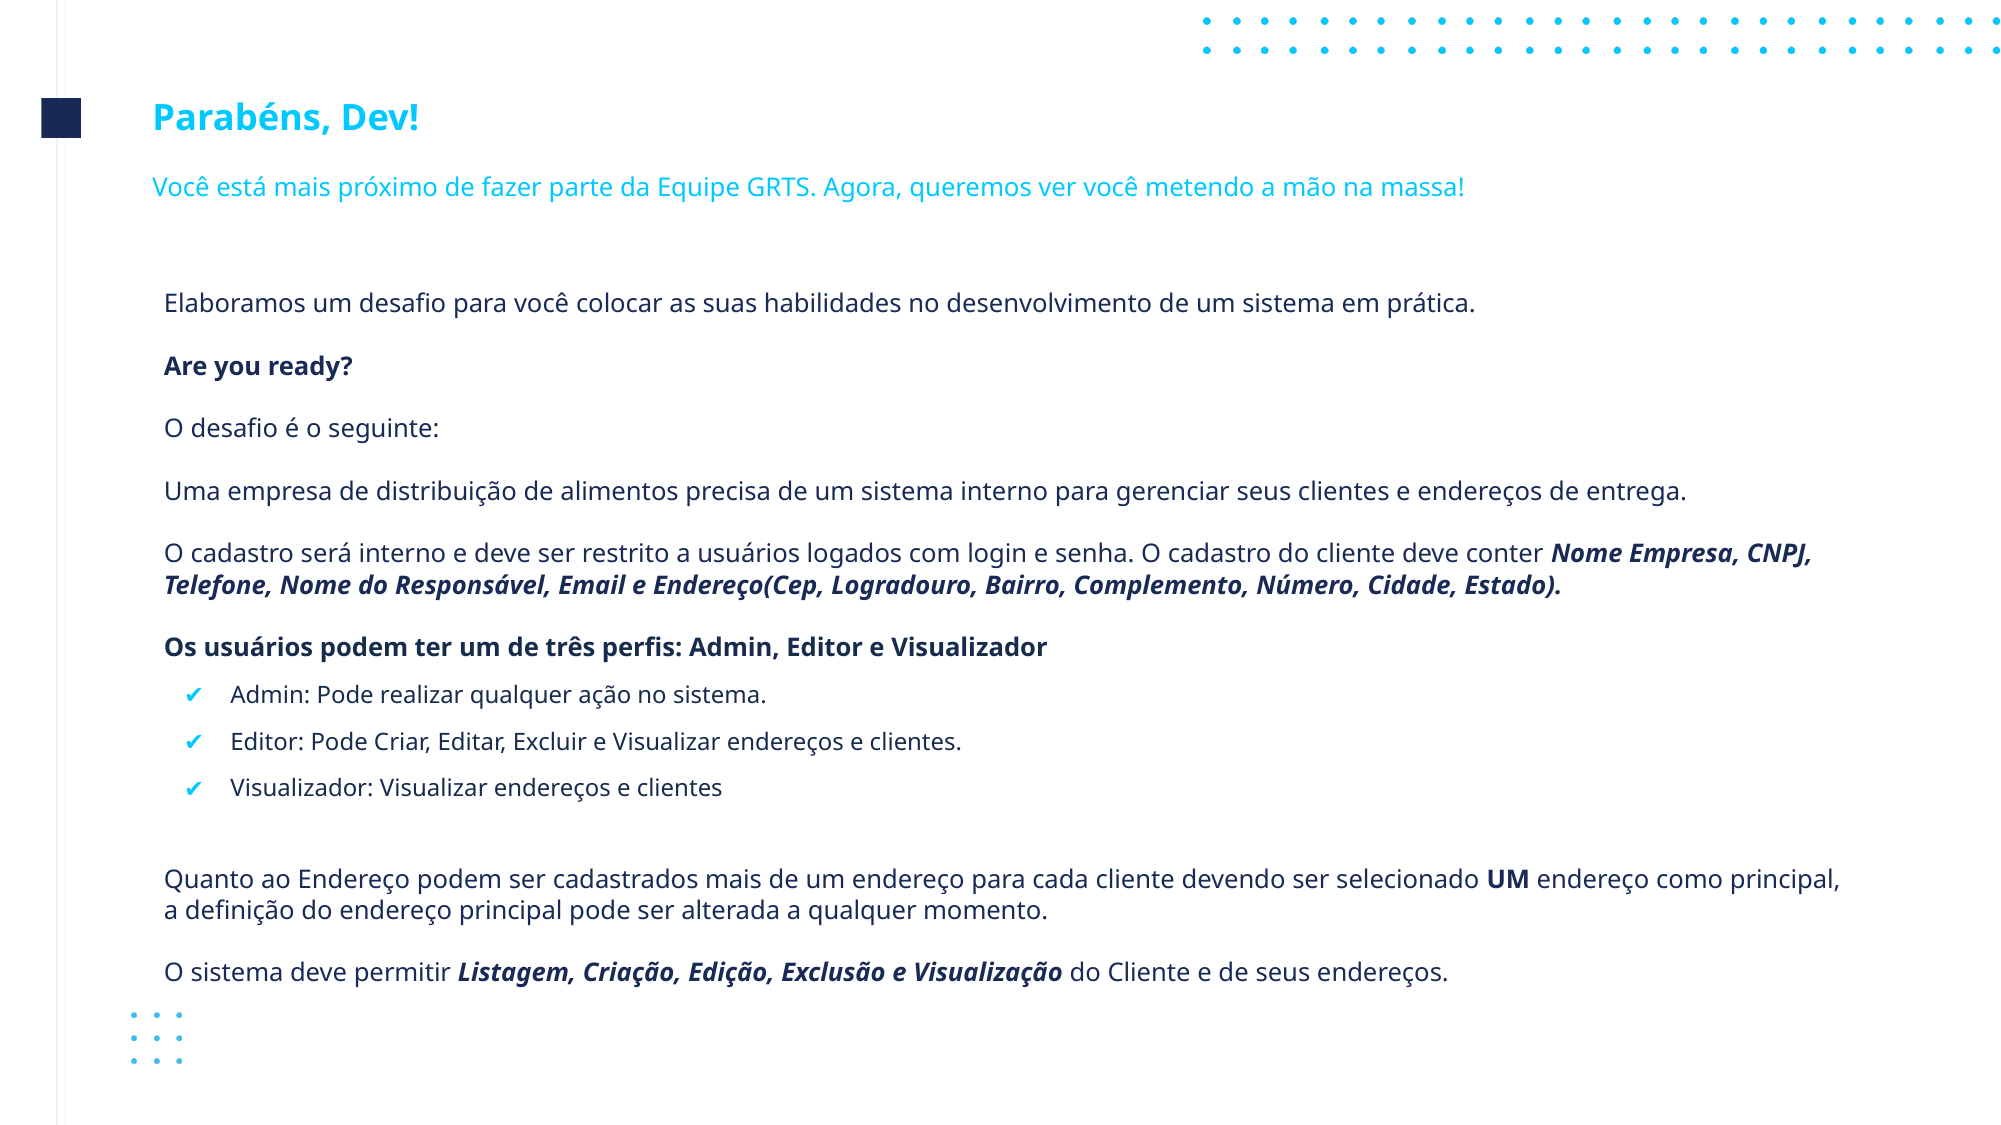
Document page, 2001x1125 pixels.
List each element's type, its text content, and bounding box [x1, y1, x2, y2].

picture [131, 1012, 182, 1064]
subtitle Você está mais próximo de fazer parte da Equipe GRTS. Agora, queremos ver você metendo a mão na massa! [137, 163, 1638, 224]
picture [41, 98, 81, 138]
list Elaboramos um desafio para você colocar as suas habilidades no desenvolvimento de um sistema em prática. Are you ready? O desafio é o seguinte: Uma empresa de distribuição de alimentos precisa de um sistema interno para gerenciar seus clientes e endereços de entrega. O cadastro será interno e deve ser restrito a usuários logados com login e senha. O cadastro do cliente deve conter Nome Empresa, CNPJ, Telefone, Nome do Responsável, Email e Endereço(Cep, Logradouro, Bairro, Complemento, Número, Cidade, Estado). Os usuários podem ter um de três perfis: Admin, Editor e Visualizador Admin: Pode realizar qualquer ação no sistema. Editor: Pode Criar, Editar, Excluir e Visualizar endereços e clientes. Visualizador: Visualizar endereços e clientes Quanto ao Endereço podem ser cadastrados mais de um endereço para cada cliente devendo ser selecionado UM endereço como principal, a definição do endereço principal pode ser alterada a qualquer momento. O sistema deve permitir Listagem, Criação, Edição, Exclusão e Visualização do Cliente e de seus endereços. [148, 280, 1863, 1002]
picture [1203, 0, 2000, 54]
title Parabéns, Dev! [137, 87, 1863, 147]
